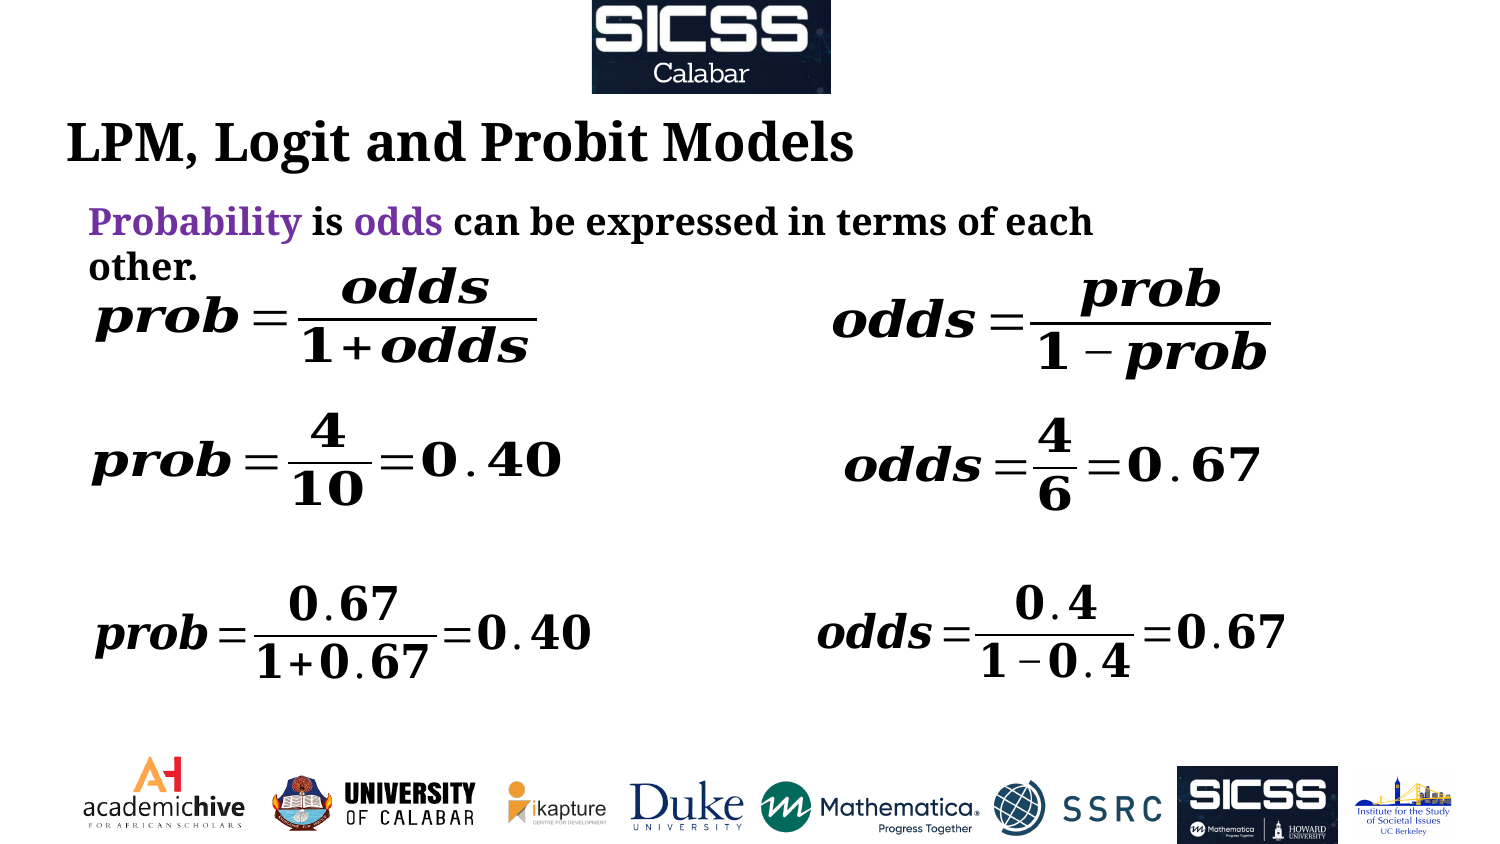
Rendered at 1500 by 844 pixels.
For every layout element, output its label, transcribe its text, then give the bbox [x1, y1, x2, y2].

picture [591, 0, 832, 94]
text_box Probability is odds can be expressed in terms of each other. [73, 190, 1128, 296]
title LPM, Logit and Probit Models [51, 93, 1449, 188]
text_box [73, 744, 1453, 844]
